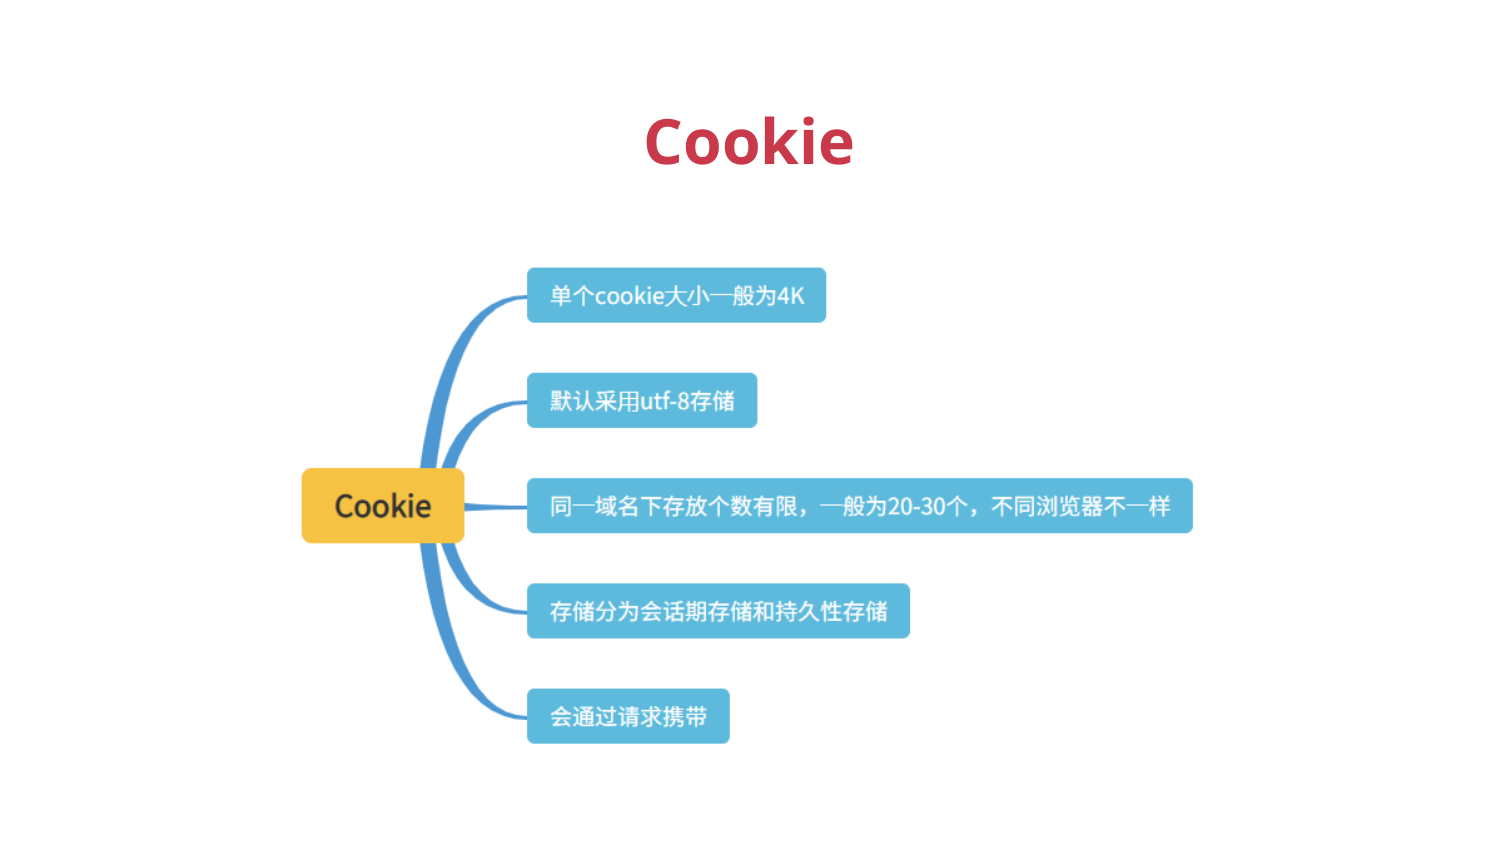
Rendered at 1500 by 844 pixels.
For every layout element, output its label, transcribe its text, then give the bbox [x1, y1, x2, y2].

text_box Cookie [628, 94, 872, 185]
picture [218, 185, 1297, 809]
